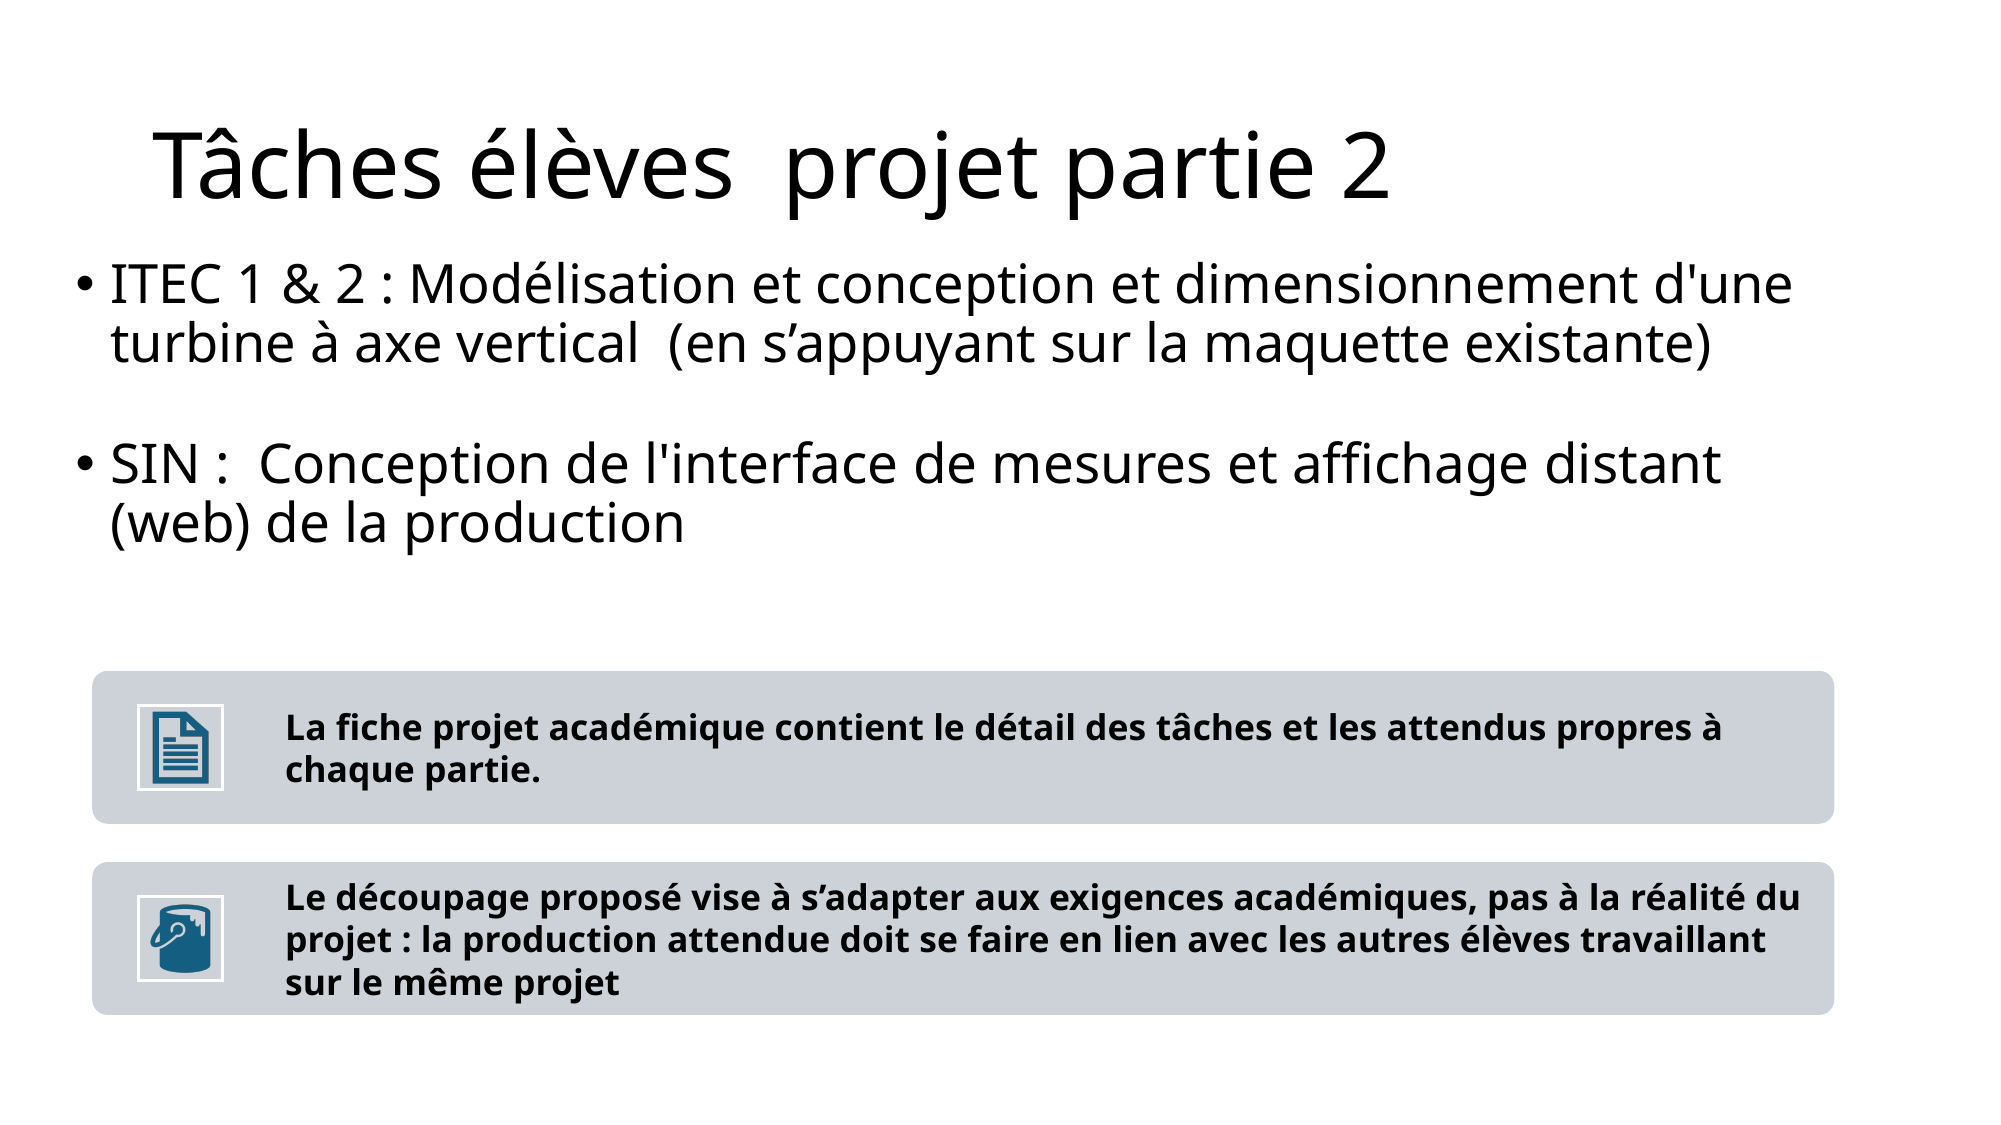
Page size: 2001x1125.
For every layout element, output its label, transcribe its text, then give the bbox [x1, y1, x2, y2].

list ITEC 1 & 2 : Modélisation et conception et dimensionnement d'une turbine à axe vertical (en s’appuyant sur la maquette existante) [60, 249, 1835, 383]
list SIN : Conception de l'interface de mesures et affichage distant (web) de la production [60, 429, 1863, 563]
title Tâches élèves projet partie 2 [137, 59, 1863, 278]
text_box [91, 587, 1835, 1099]
